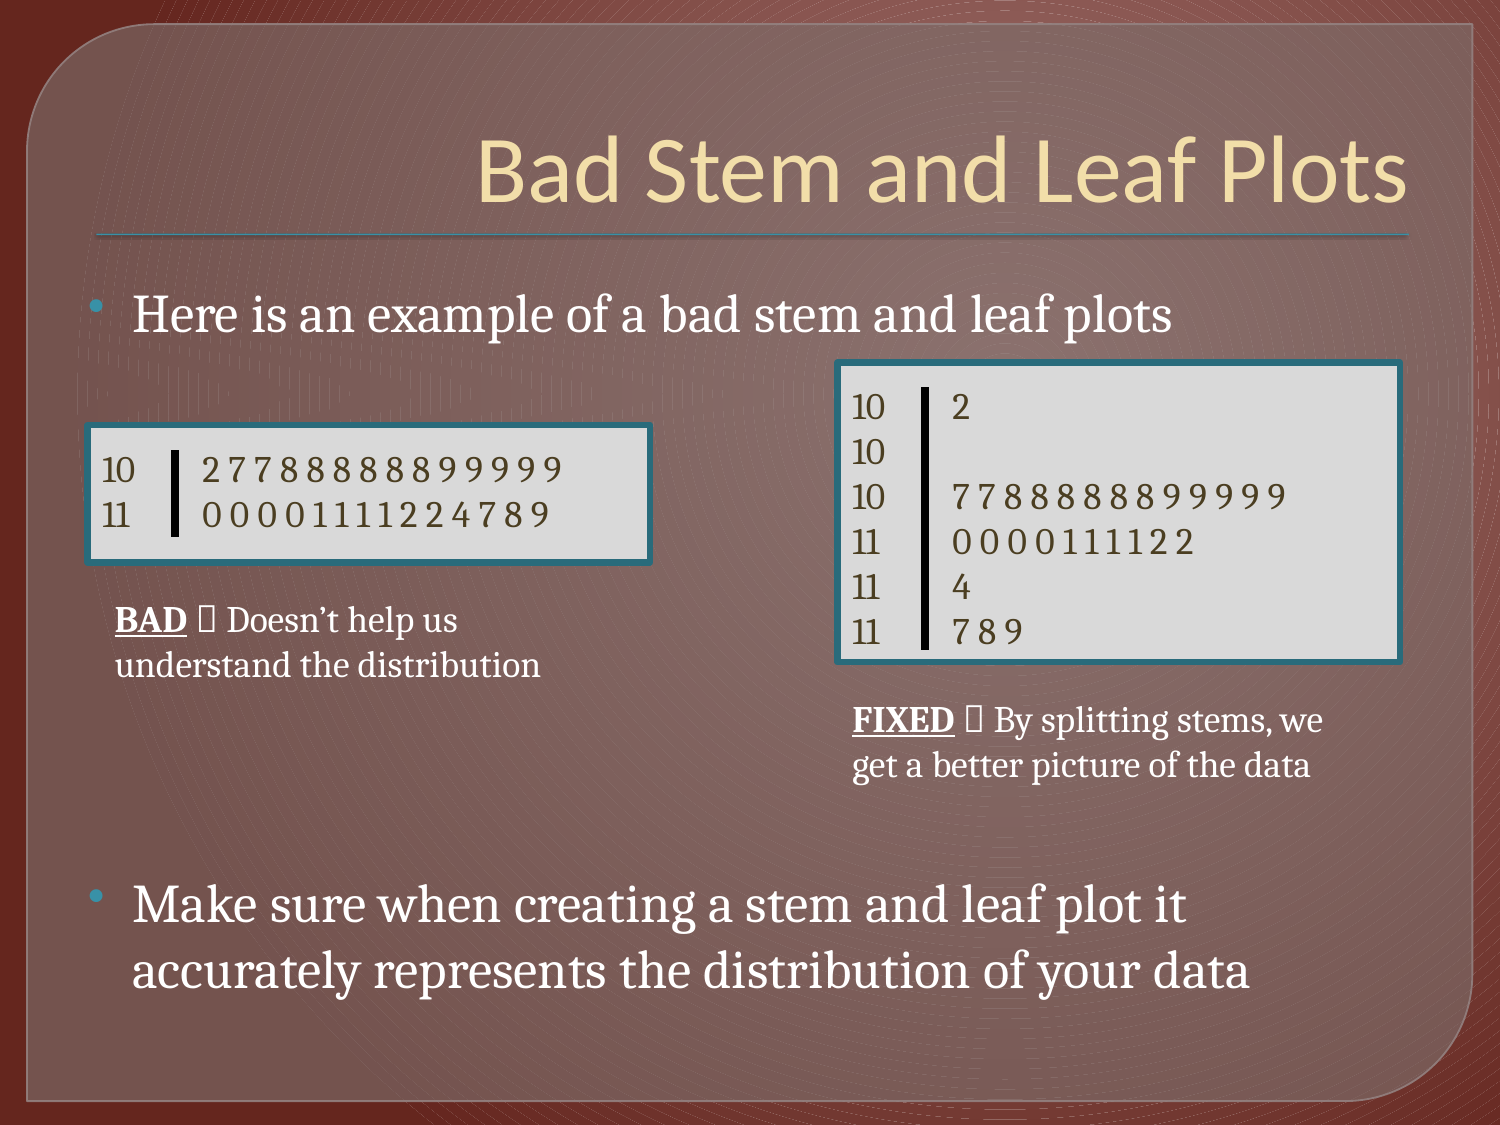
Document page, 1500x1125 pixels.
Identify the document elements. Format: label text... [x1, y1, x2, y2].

title Bad Stem and Leaf Plots [75, 41, 1425, 230]
text_box BAD  Doesn’t help us understand the distribution [99, 587, 638, 693]
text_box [87, 424, 651, 563]
list Here is an example of a bad stem and leaf plots Make sure when creating a stem and leaf plot it accurately represents the distribution of your data [75, 270, 1425, 1013]
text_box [837, 362, 1401, 663]
text_box FIXED  By splitting stems, we get a better picture of the data [837, 687, 1375, 793]
